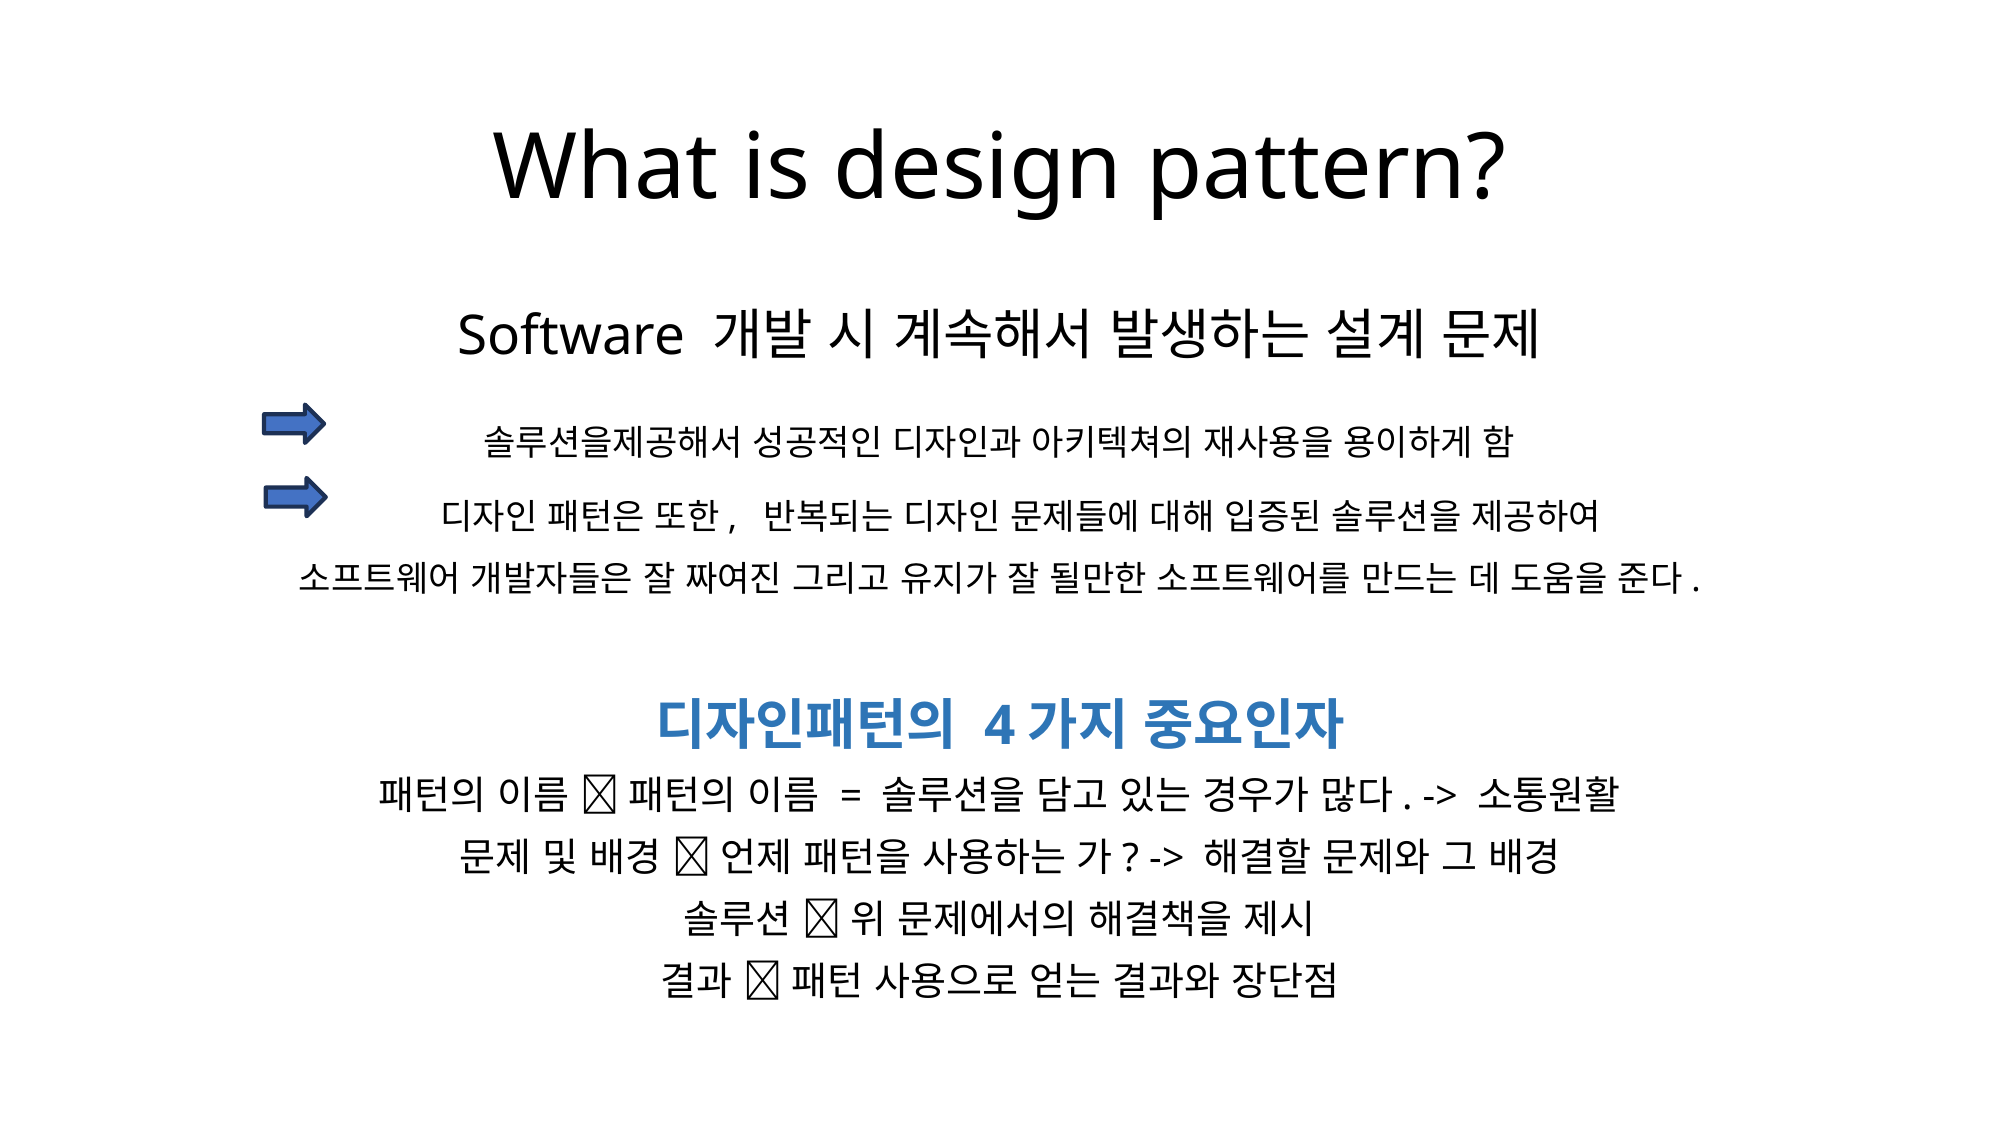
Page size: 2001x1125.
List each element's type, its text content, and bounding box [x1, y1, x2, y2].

title What is design pattern? [137, 59, 1863, 278]
text_box [263, 475, 328, 519]
list Software 개발 시 계속해서 발생하는 설계 문제 솔루션을제공해서 성공적인 디자인과 아키텍쳐의 재사용을 용이하게 함 디자인 패턴은 또한, 반복되는 디자인 문제들에 대해 입증된 솔루션을 제공하여 소프트웨어 개발자들은 잘 짜여진 그리고 유지가 잘 될만한 소프트웨어를 만드는 데 도움을 준다. 디자인패턴의 4가지 중요인자 패턴의 이름  패턴의 이름 = 솔루션을 담고 있는 경우가 많다. -> 소통원활 문제 및 배경  언제 패턴을 사용하는 가? -> 해결할 문제와 그 배경 솔루션  위 문제에서의 해결책을 제시 결과  패턴 사용으로 얻는 결과와 장단점 [137, 299, 1863, 1014]
text_box [261, 402, 327, 445]
